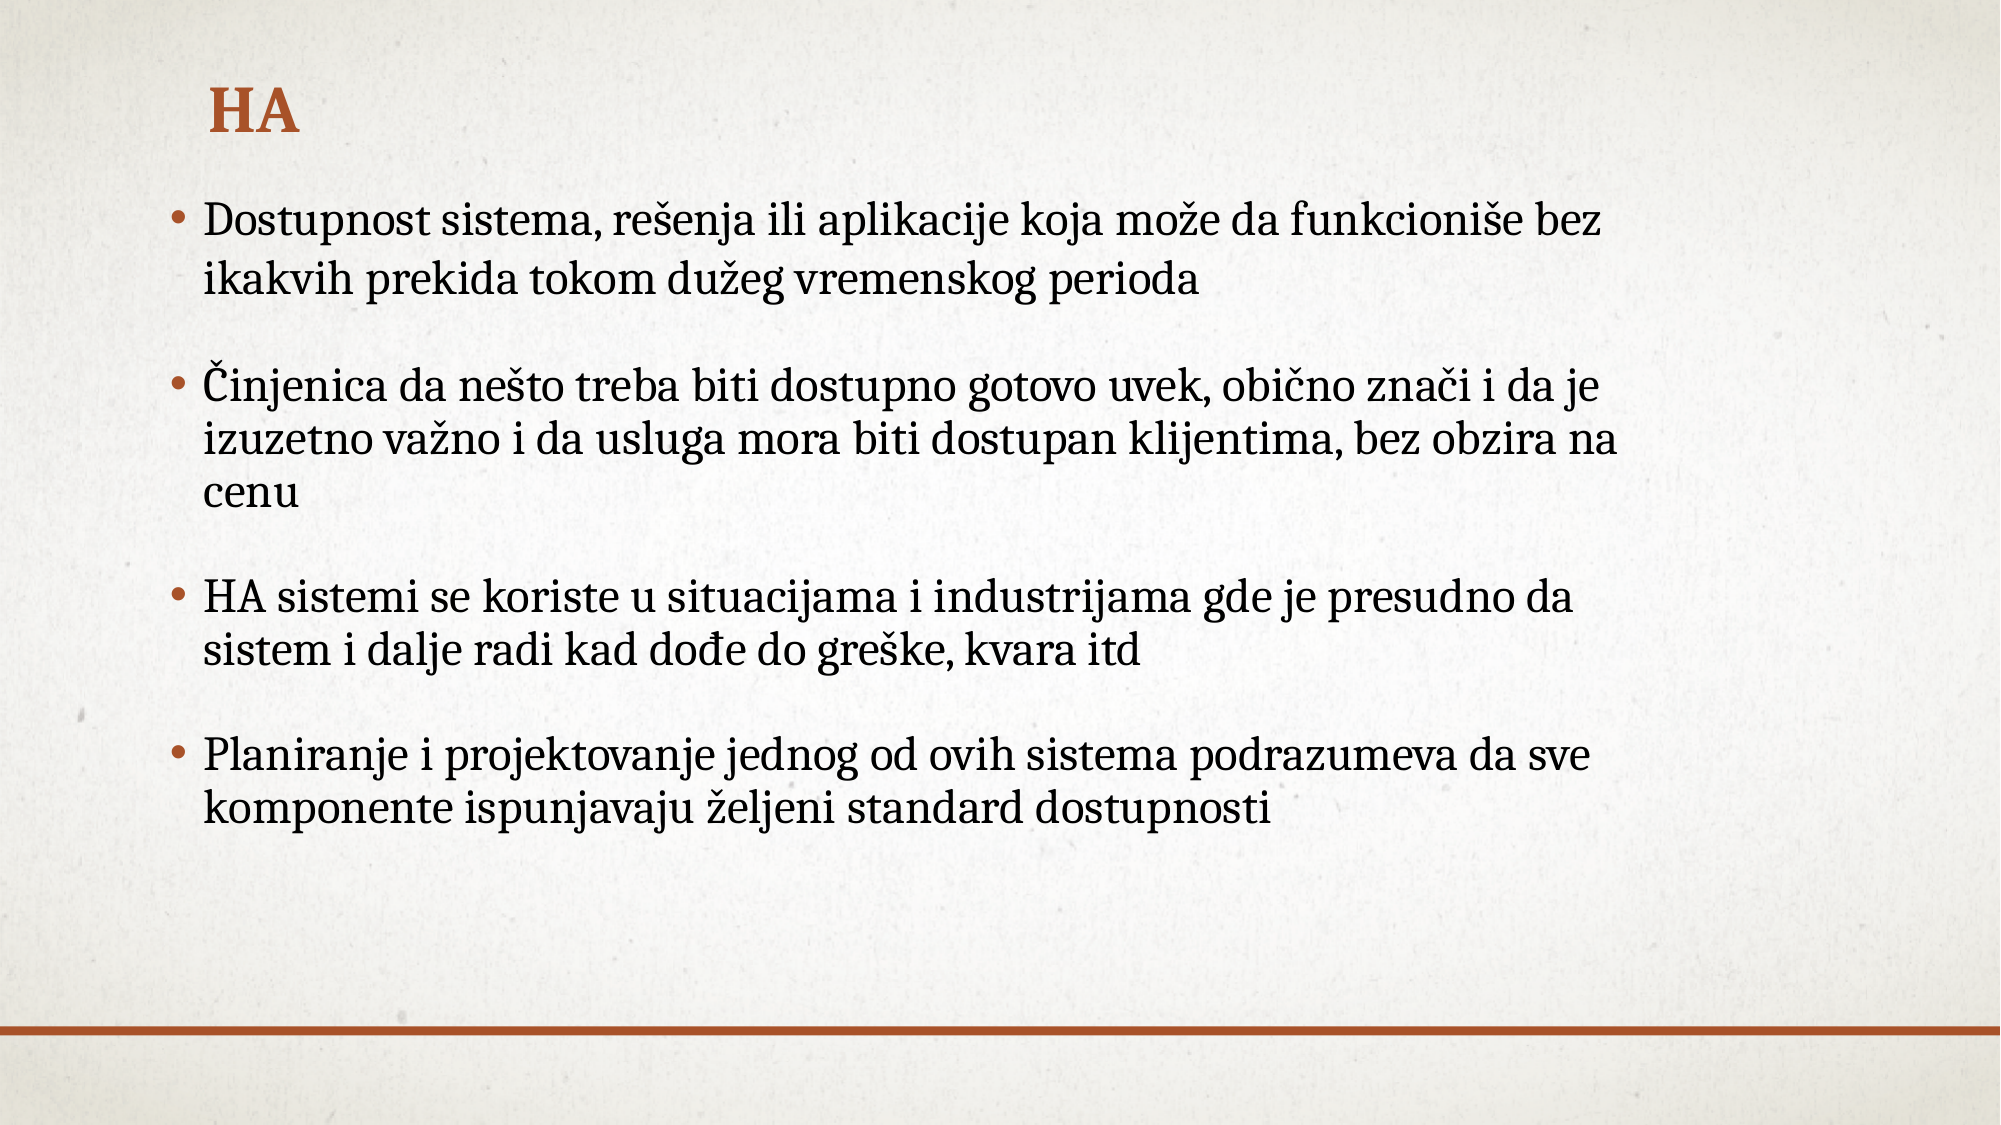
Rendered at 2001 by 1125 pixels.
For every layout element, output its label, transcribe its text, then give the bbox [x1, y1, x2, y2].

list Dostupnost sistema, rešenja ili aplikacije koja može da funkcioniše bez ikakvih prekida tokom dužeg vremenskog perioda Činjenica da nešto treba biti dostupno gotovo uvek, obično znači i da je izuzetno važno i da usluga mora biti dostupan klijentima, bez obzira na cenu HA sistemi se koriste u situacijama i industrijama gde je presudno da sistem i dalje radi kad dođe do greške, kvara itd Planiranje i projektovanje jednog od ovih sistema podrazumeva da sve komponente ispunjavaju željeni standard dostupnosti [147, 186, 1723, 971]
title HA [193, 10, 1768, 155]
picture [0, 0, 2001, 1125]
